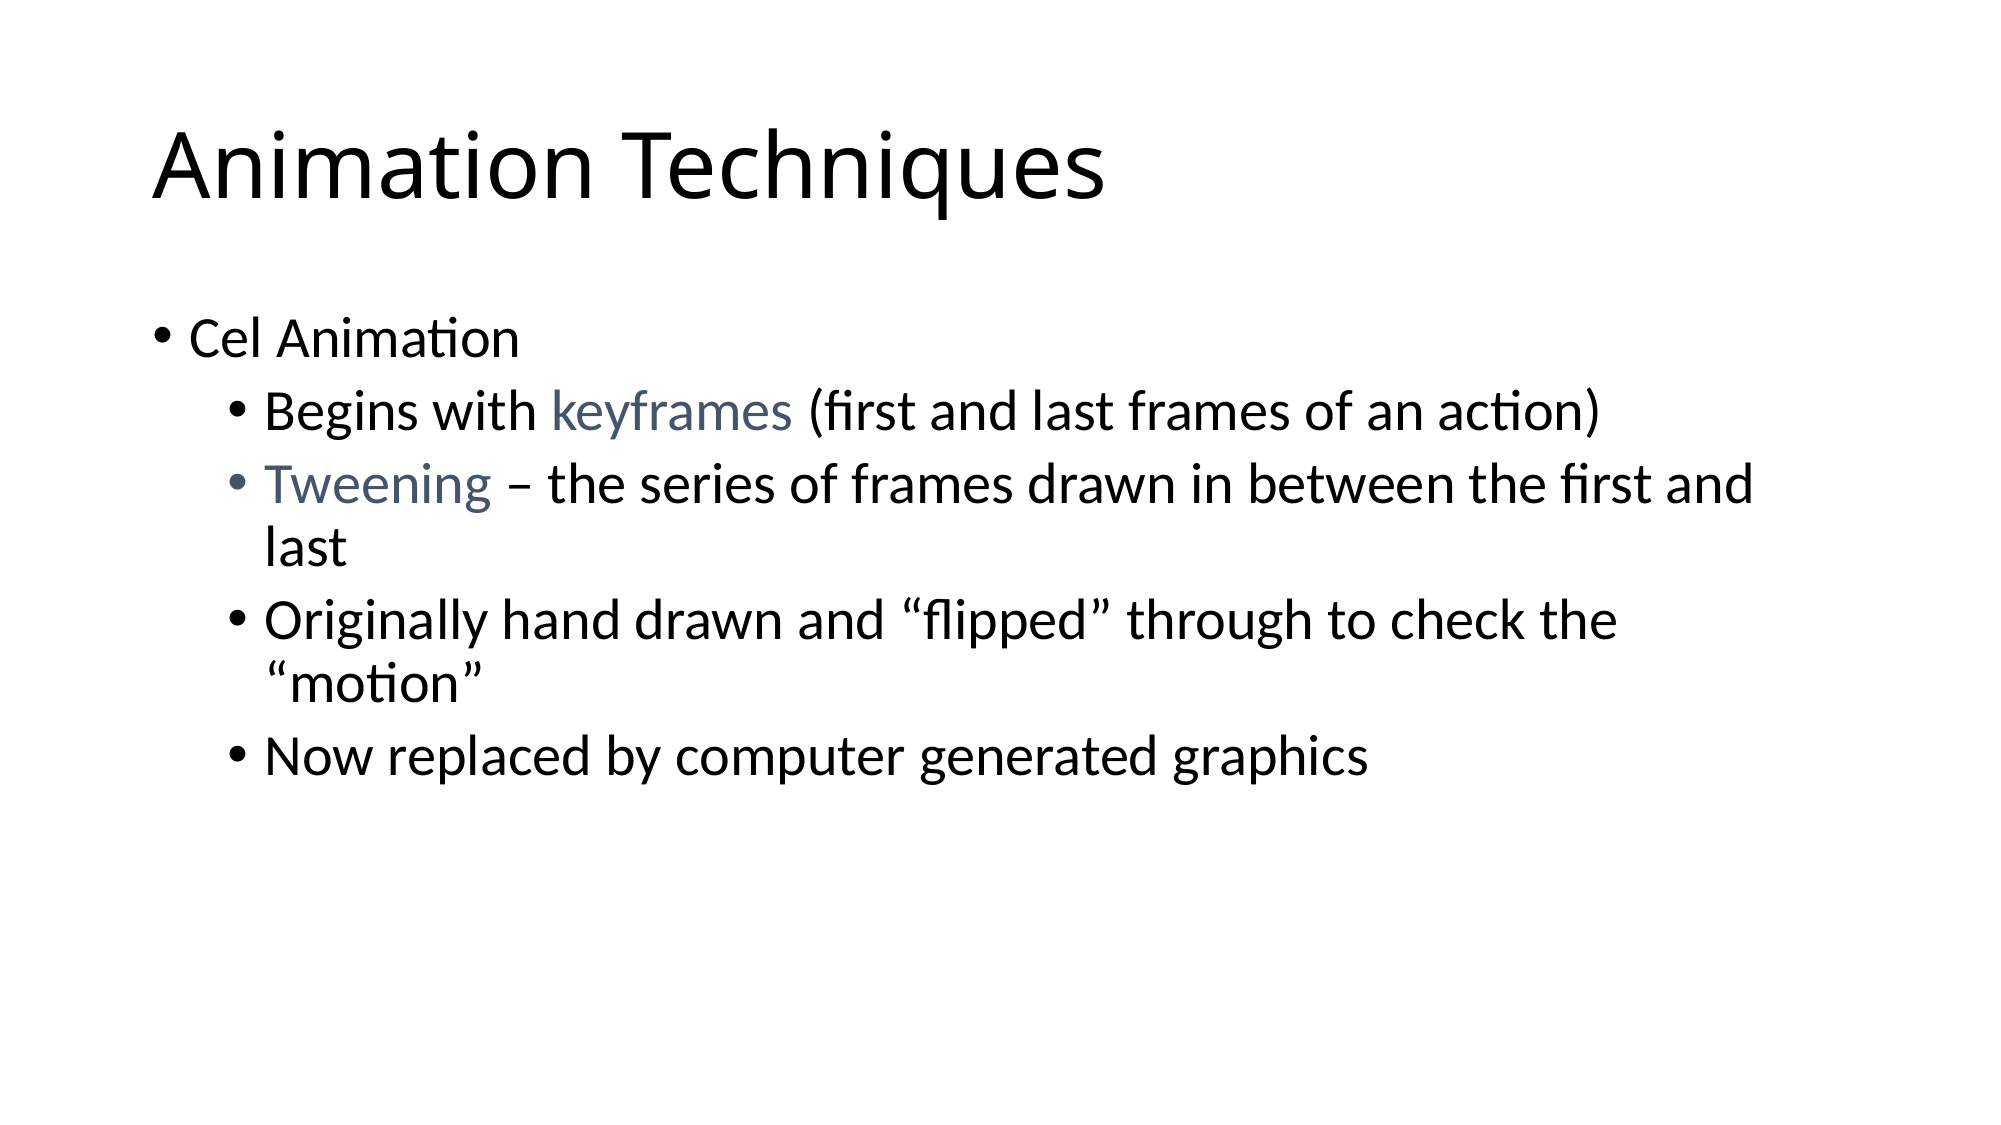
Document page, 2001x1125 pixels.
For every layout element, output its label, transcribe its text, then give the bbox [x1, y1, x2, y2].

title Animation Techniques [137, 59, 1863, 278]
list Cel Animation Begins with keyframes (first and last frames of an action) Tweening – the series of frames drawn in between the first and last Originally hand drawn and “flipped” through to check the “motion” Now replaced by computer generated graphics [137, 299, 1863, 1014]
